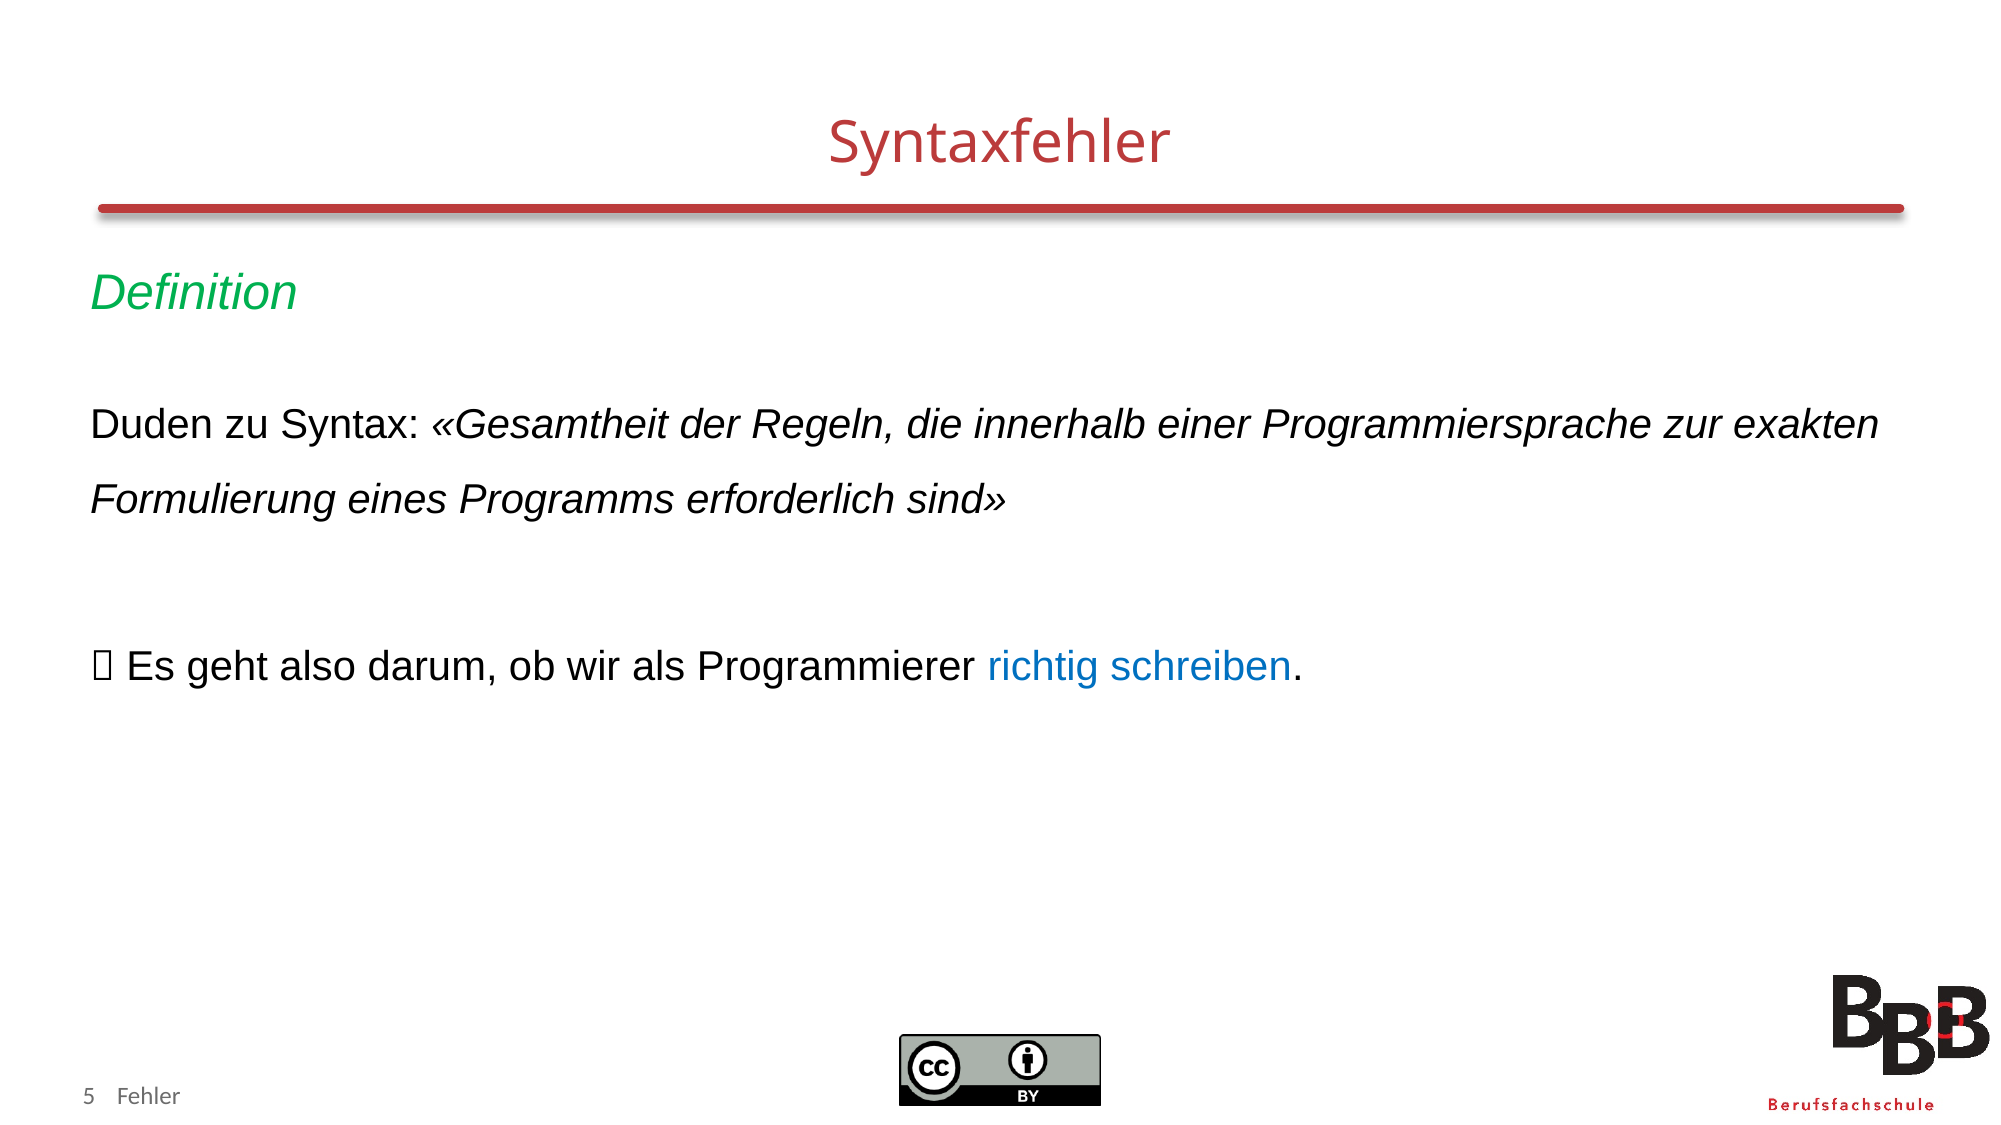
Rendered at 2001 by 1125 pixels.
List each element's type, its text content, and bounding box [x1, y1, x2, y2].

picture [1767, 975, 1990, 1114]
title Syntaxfehler [99, 45, 1900, 233]
picture [899, 1046, 1101, 1106]
slide_number 5 [0, 1065, 111, 1125]
text_box Definition [74, 251, 1425, 346]
footer Fehler [111, 1065, 736, 1125]
text_box Duden zu Syntax: «Gesamtheit der Regeln, die innerhalb einer Programmiersprache zur exakten Formulierung eines Programms erforderlich sind»  Es geht also darum, ob wir als Programmierer richtig schreiben. [75, 364, 1900, 1046]
